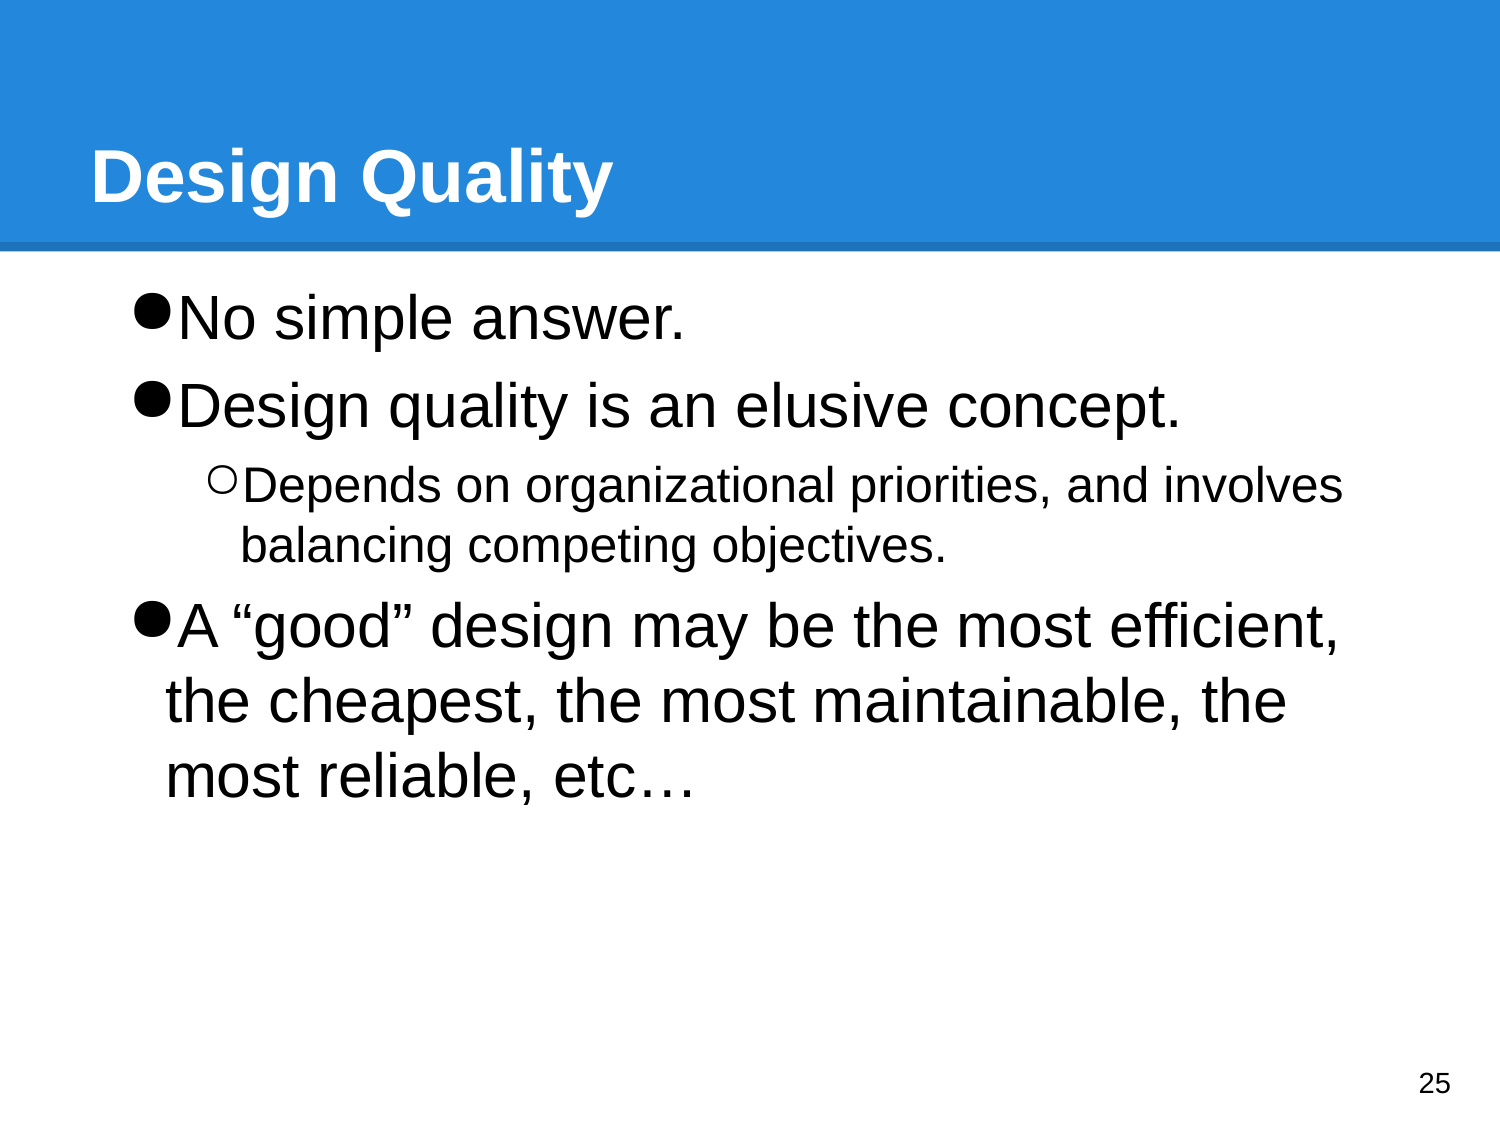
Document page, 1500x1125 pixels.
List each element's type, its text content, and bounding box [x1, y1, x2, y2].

list No simple answer. Design quality is an elusive concept. Depends on organizational priorities, and involves balancing competing objectives. A “good” design may be the most efficient, the cheapest, the most maintainable, the most reliable, etc… [75, 262, 1425, 1078]
title Design Quality [75, 45, 1425, 233]
slide_number ‹#› [1403, 1038, 1494, 1125]
